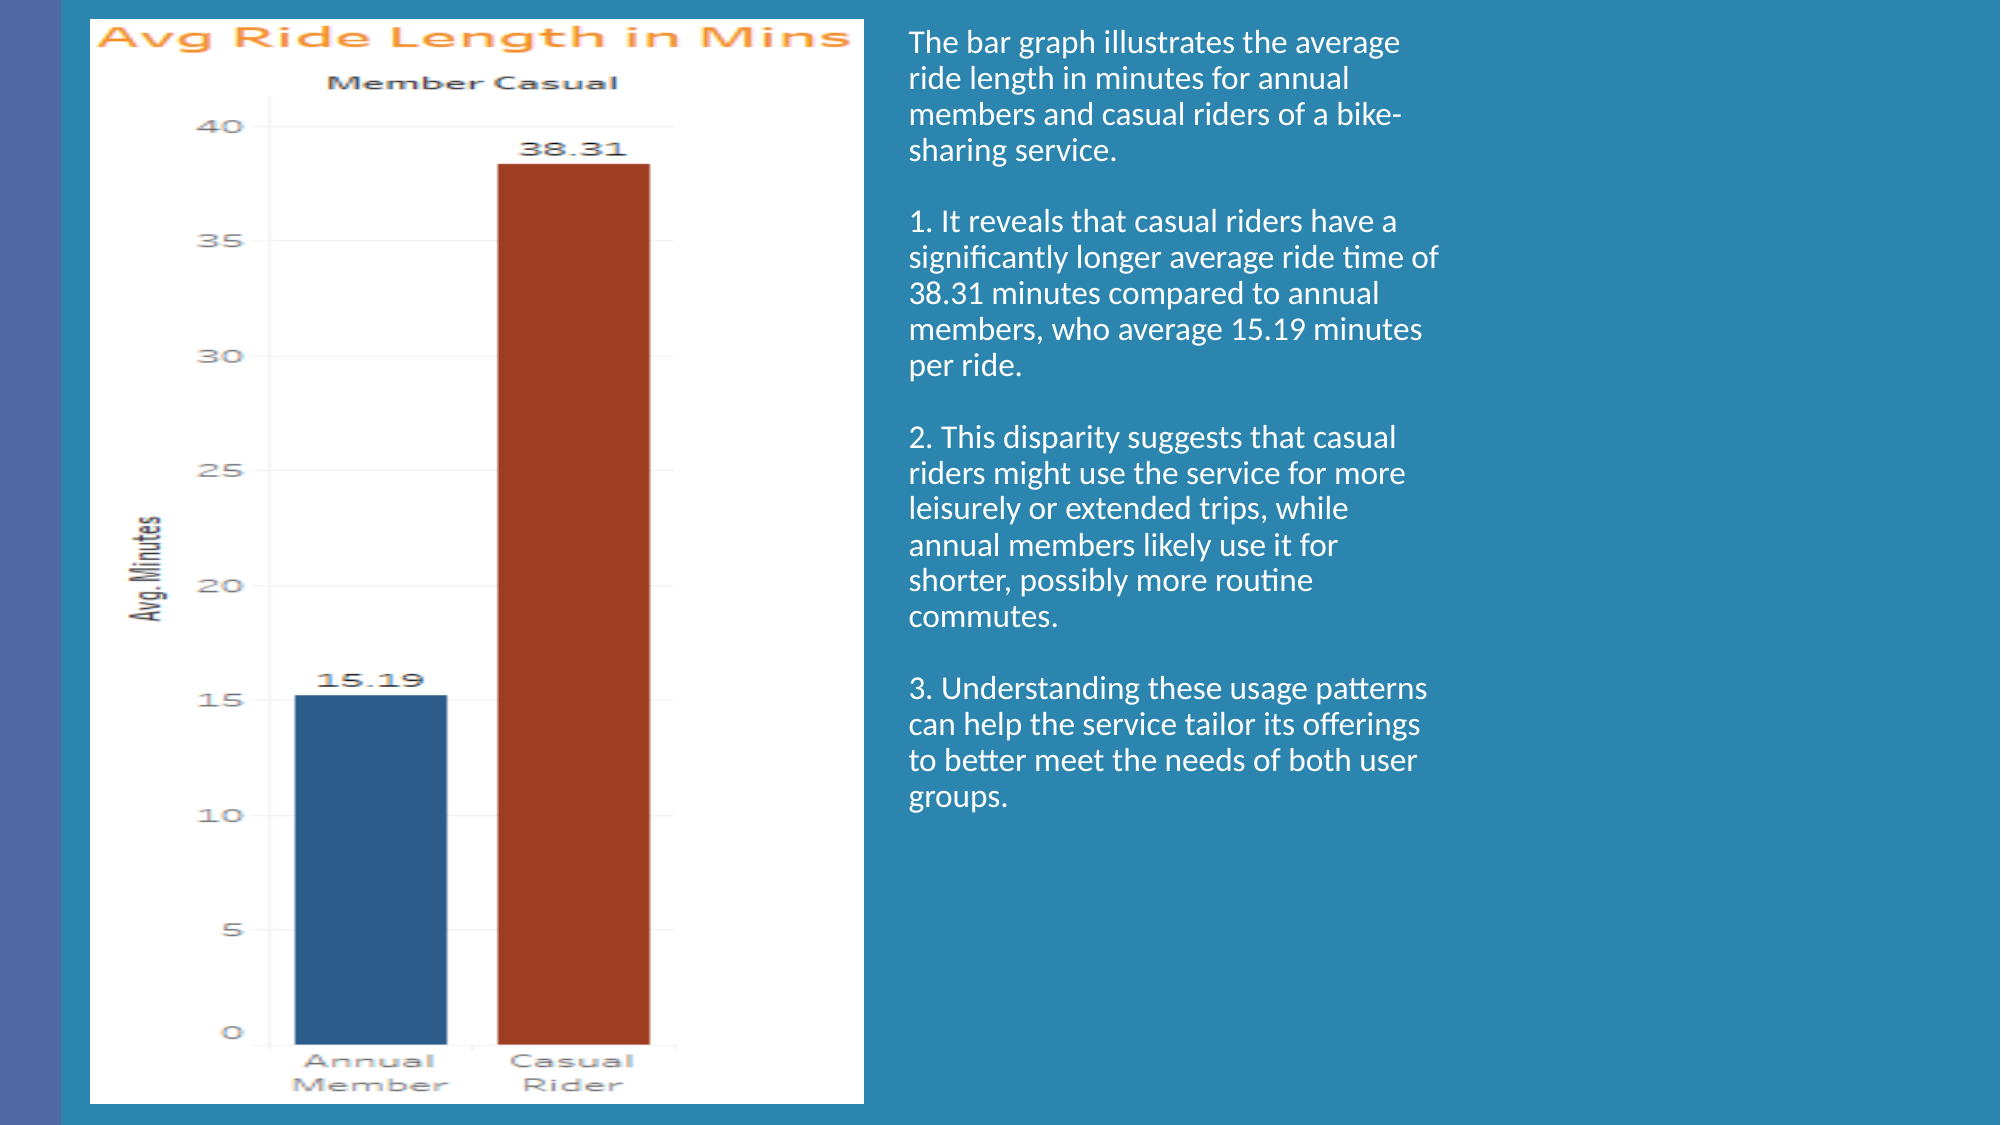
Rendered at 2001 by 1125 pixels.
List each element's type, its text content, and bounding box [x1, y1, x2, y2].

picture [90, 19, 864, 1104]
title The bar graph illustrates the average ride length in minutes for annual members and casual riders of a bike-sharing service. 1. It reveals that casual riders have a significantly longer average ride time of 38.31 minutes compared to annual members, who average 15.19 minutes per ride. 2. This disparity suggests that casual riders might use the service for more leisurely or extended trips, while annual members likely use it for shorter, possibly more routine commutes. 3. Understanding these usage patterns can help the service tailor its offerings to better meet the needs of both user groups. [893, 19, 1460, 823]
